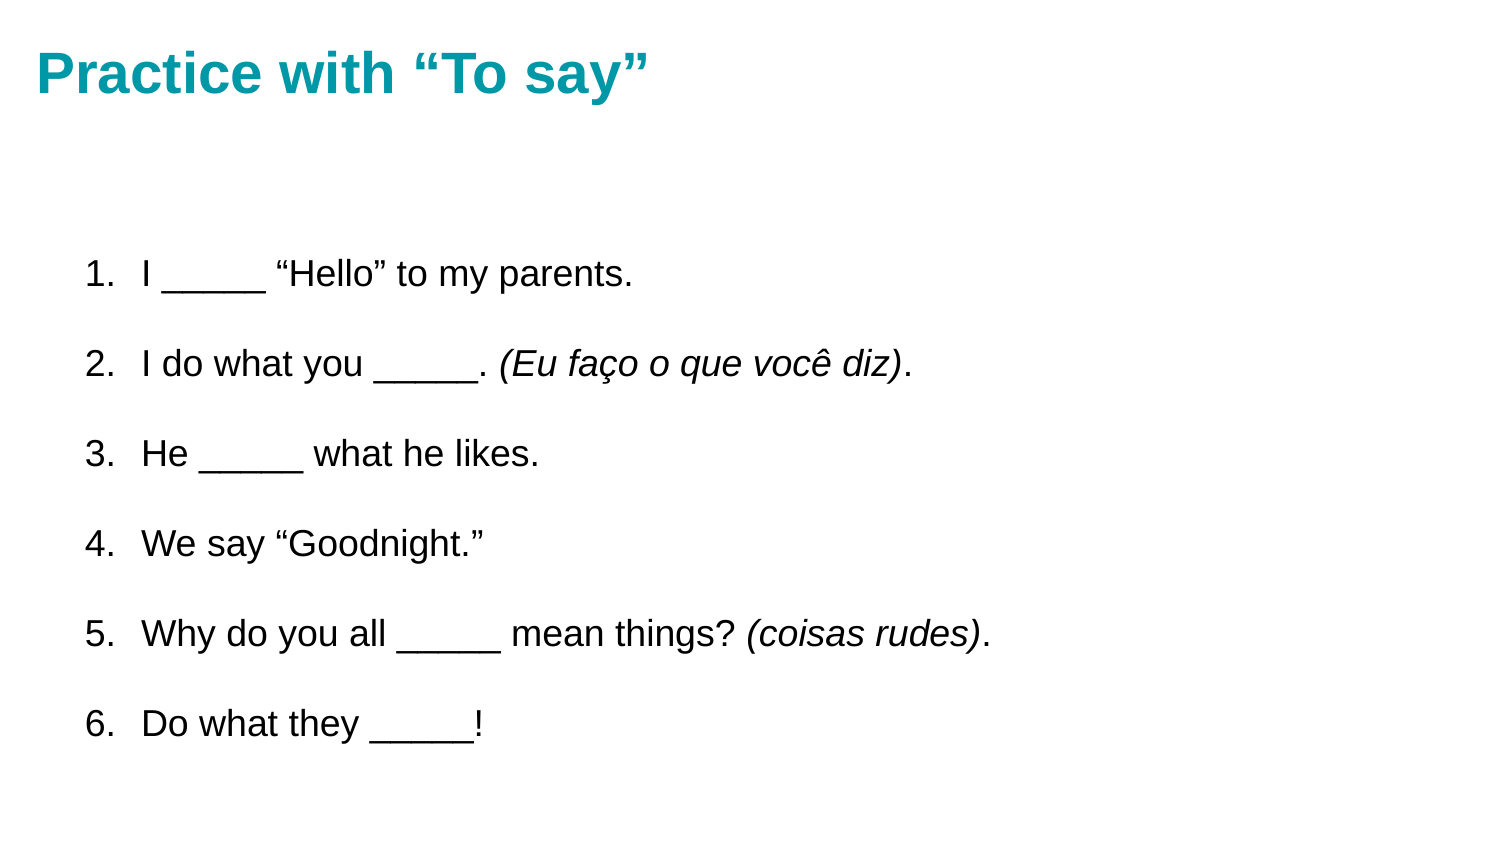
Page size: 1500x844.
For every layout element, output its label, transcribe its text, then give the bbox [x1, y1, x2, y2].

title Practice with “To say” [21, 20, 1420, 115]
list I _____ “Hello” to my parents. I do what you _____. (Eu faço o que você diz). He _____ what he likes. We say “Goodnight.” Why do you all _____ mean things? (coisas rudes). Do what they _____! [51, 189, 1449, 844]
